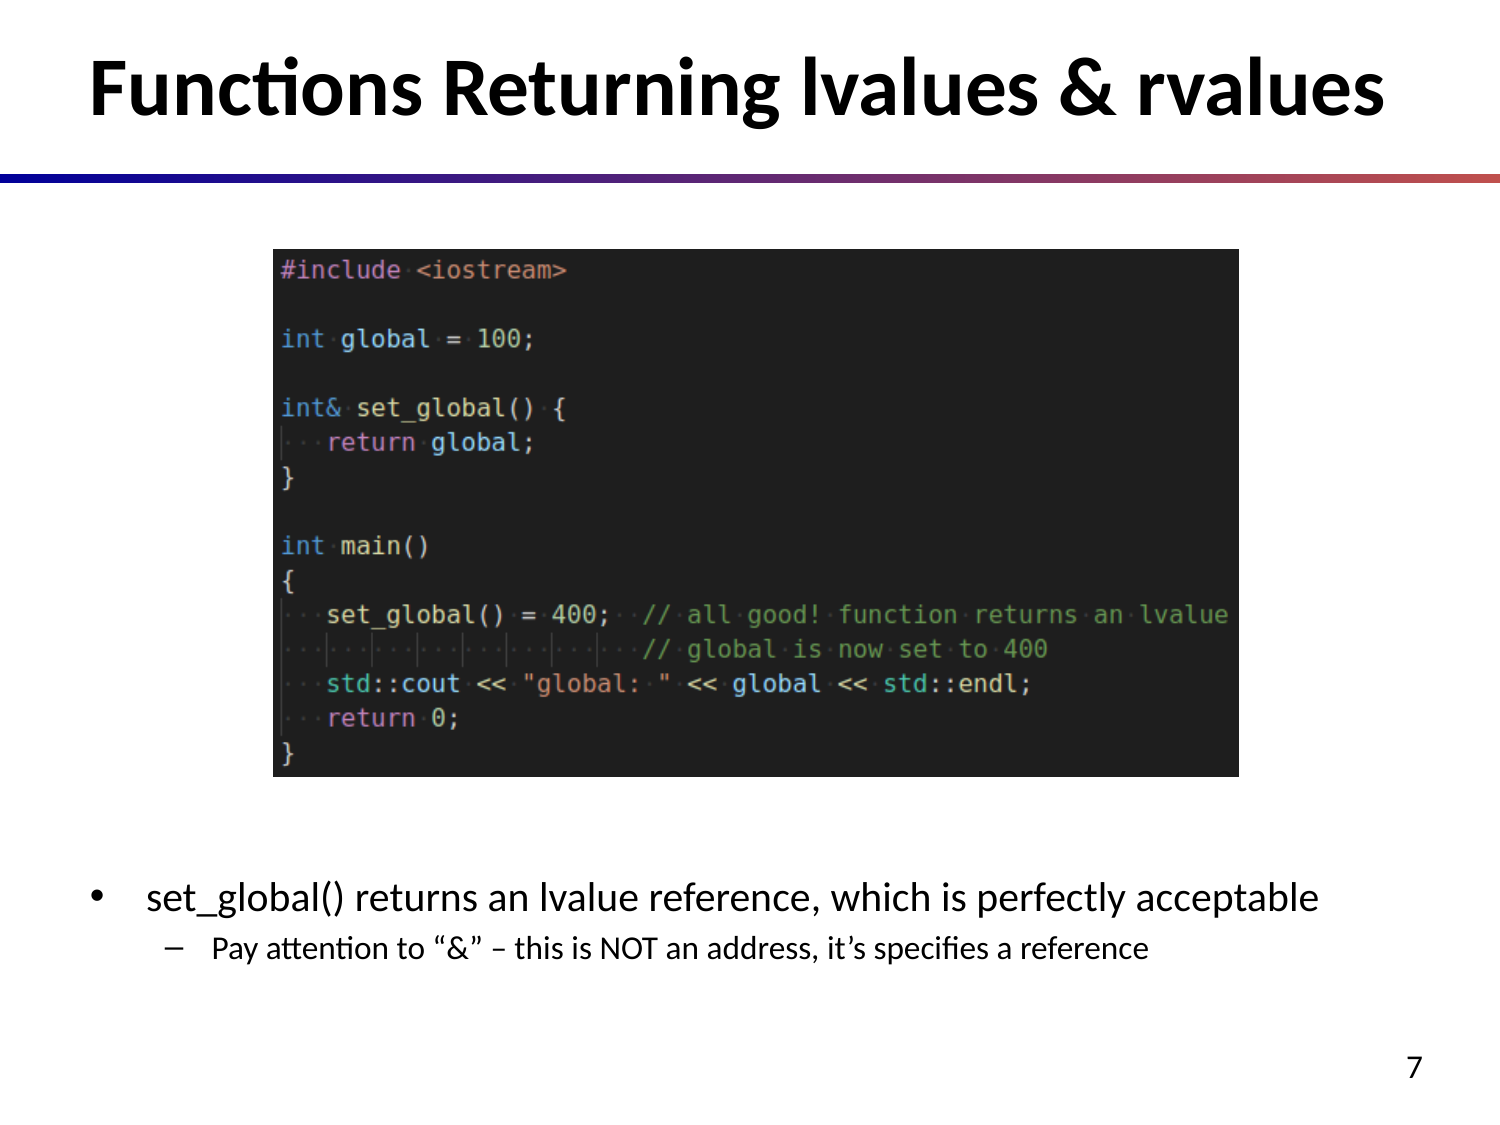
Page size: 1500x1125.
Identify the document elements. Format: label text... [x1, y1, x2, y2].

list set_global() returns an lvalue reference, which is perfectly acceptable Pay attention to “&” – this is NOT an address, it’s specifies a reference [75, 862, 1425, 1025]
picture [273, 249, 1240, 777]
title Functions Returning lvalues & rvalues [75, 24, 1438, 150]
